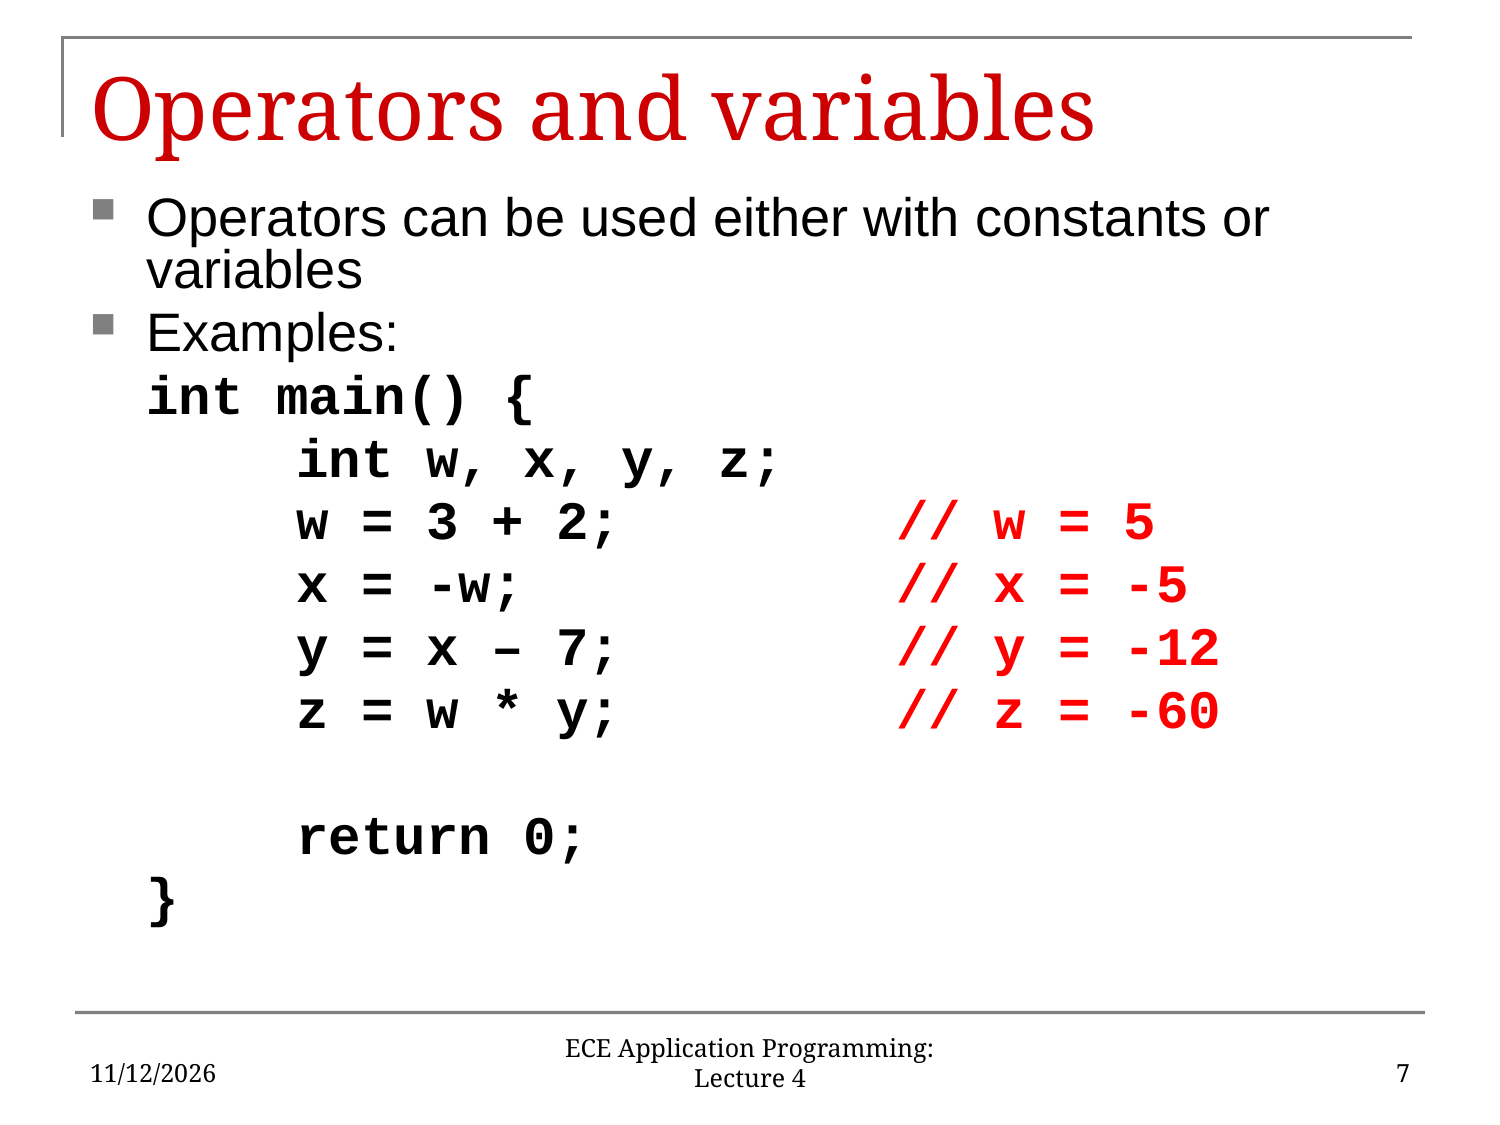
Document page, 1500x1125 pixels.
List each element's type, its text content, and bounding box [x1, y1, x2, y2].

title Operators and variables [75, 45, 1425, 163]
list Operators can be used either with constants or variables Examples: int main() { int w, x, y, z; w = 3 + 2; // w = 5 x = -w; // x = -5 y = x – 7; // y = -12 z = w * y; // z = -60 return 0; } [75, 187, 1425, 1006]
slide_number 7 [1074, 1023, 1426, 1100]
footer ECE Application Programming: Lecture 4 [512, 1024, 988, 1101]
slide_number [74, 1023, 426, 1100]
